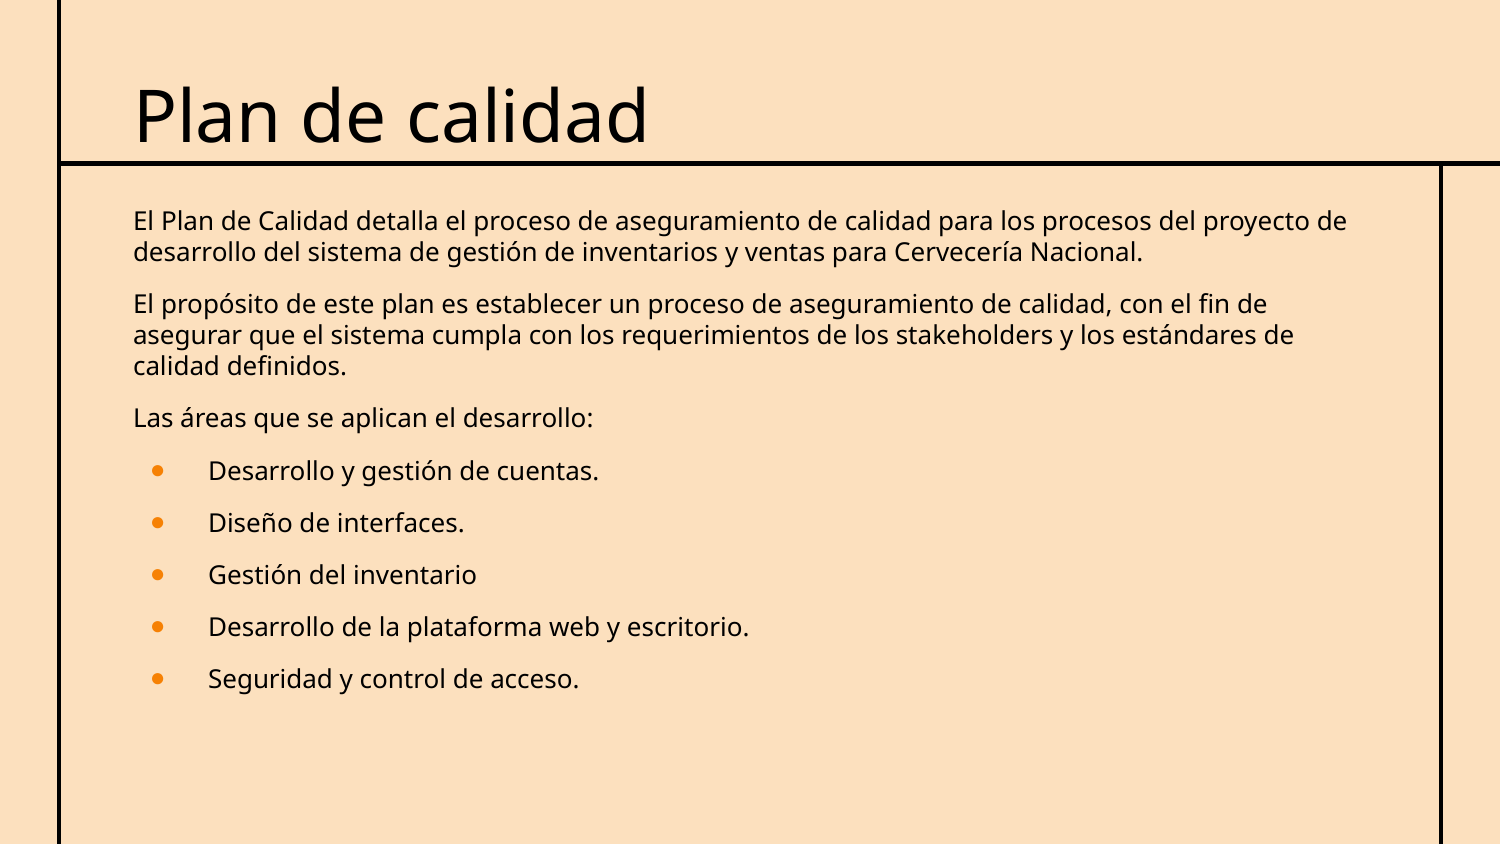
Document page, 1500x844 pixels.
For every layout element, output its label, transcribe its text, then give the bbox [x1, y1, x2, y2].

title Plan de calidad [118, 54, 1382, 160]
list El Plan de Calidad detalla el proceso de aseguramiento de calidad para los procesos del proyecto de desarrollo del sistema de gestión de inventarios y ventas para Cervecería Nacional. El propósito de este plan es establecer un proceso de aseguramiento de calidad, con el fin de asegurar que el sistema cumpla con los requerimientos de los stakeholders y los estándares de calidad definidos. Las áreas que se aplican el desarrollo: Desarrollo y gestión de cuentas. Diseño de interfaces. Gestión del inventario Desarrollo de la plataforma web y escritorio. Seguridad y control de acceso. [118, 189, 1382, 782]
